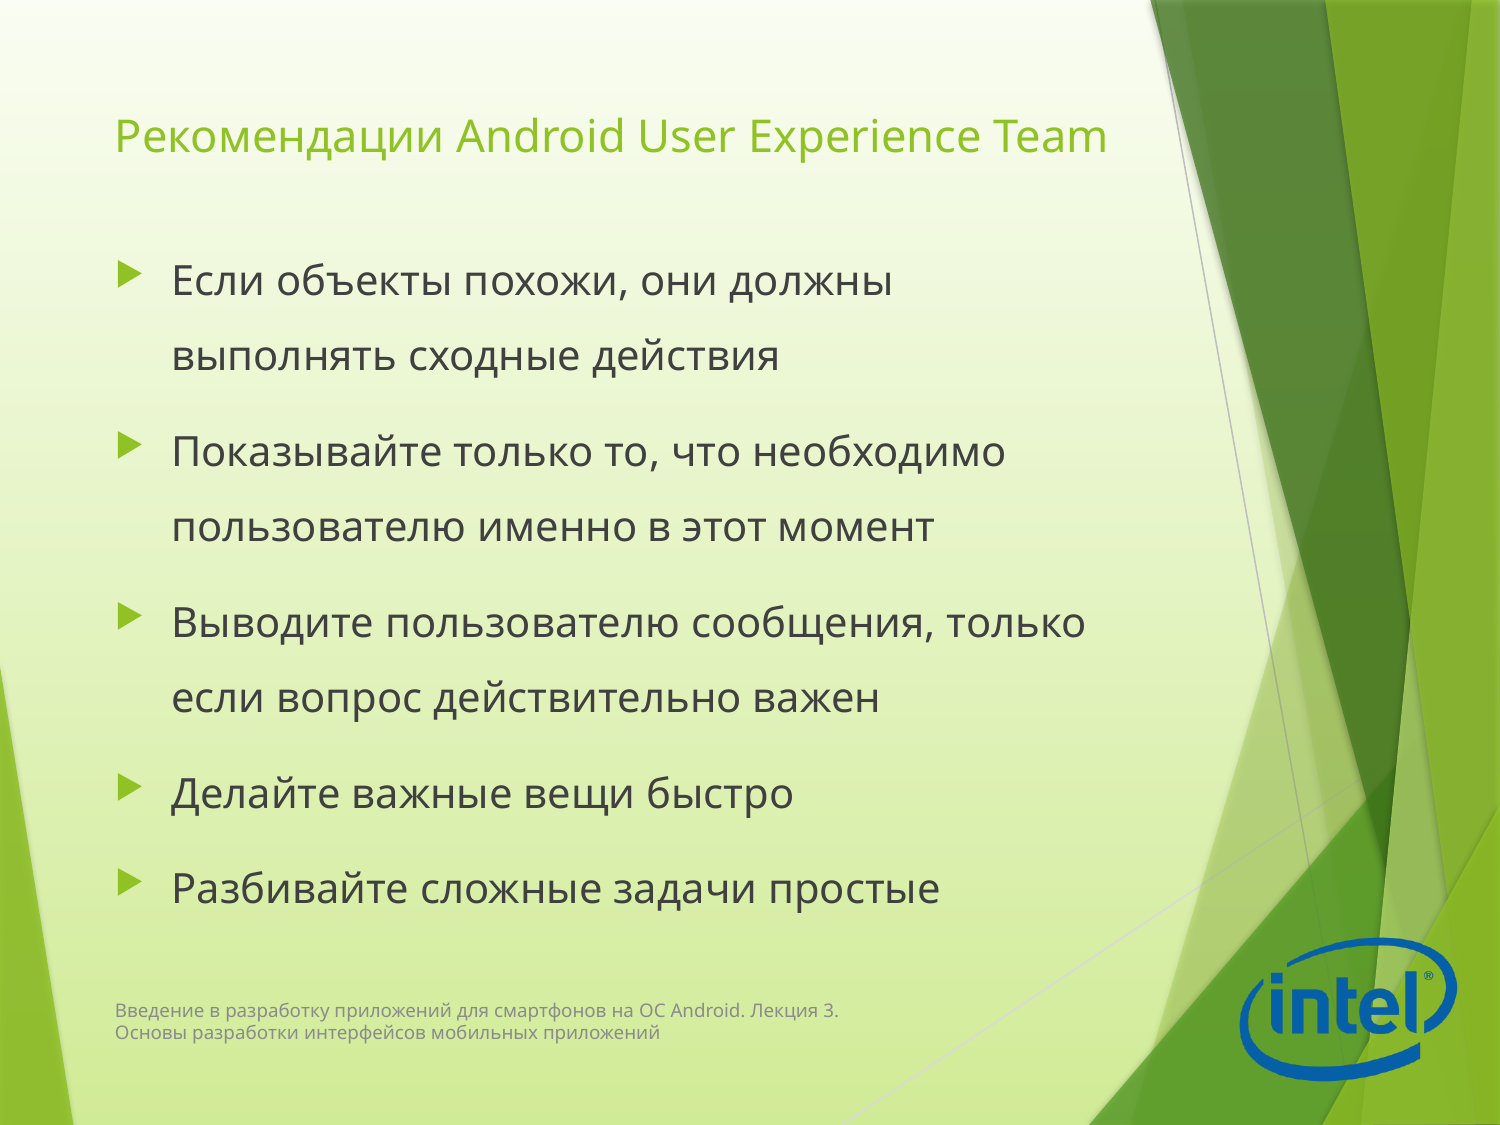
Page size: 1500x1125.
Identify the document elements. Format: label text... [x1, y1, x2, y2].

title Рекомендации Android User Experience Team [99, 99, 1142, 211]
footer Введение в разработку приложений для смартфонов на ОС Android. Лекция 3. Основы разработки интерфейсов мобильных приложений [99, 991, 859, 1051]
picture [1195, 893, 1500, 1125]
list Если объекты похожи, они должны выполнять сходные действия Показывайте только то, что необходимо пользователю именно в этот момент Выводите пользователю сообщения, только если вопрос действительно важен Делайте важные вещи быстро Разбивайте сложные задачи простые [99, 246, 1142, 991]
